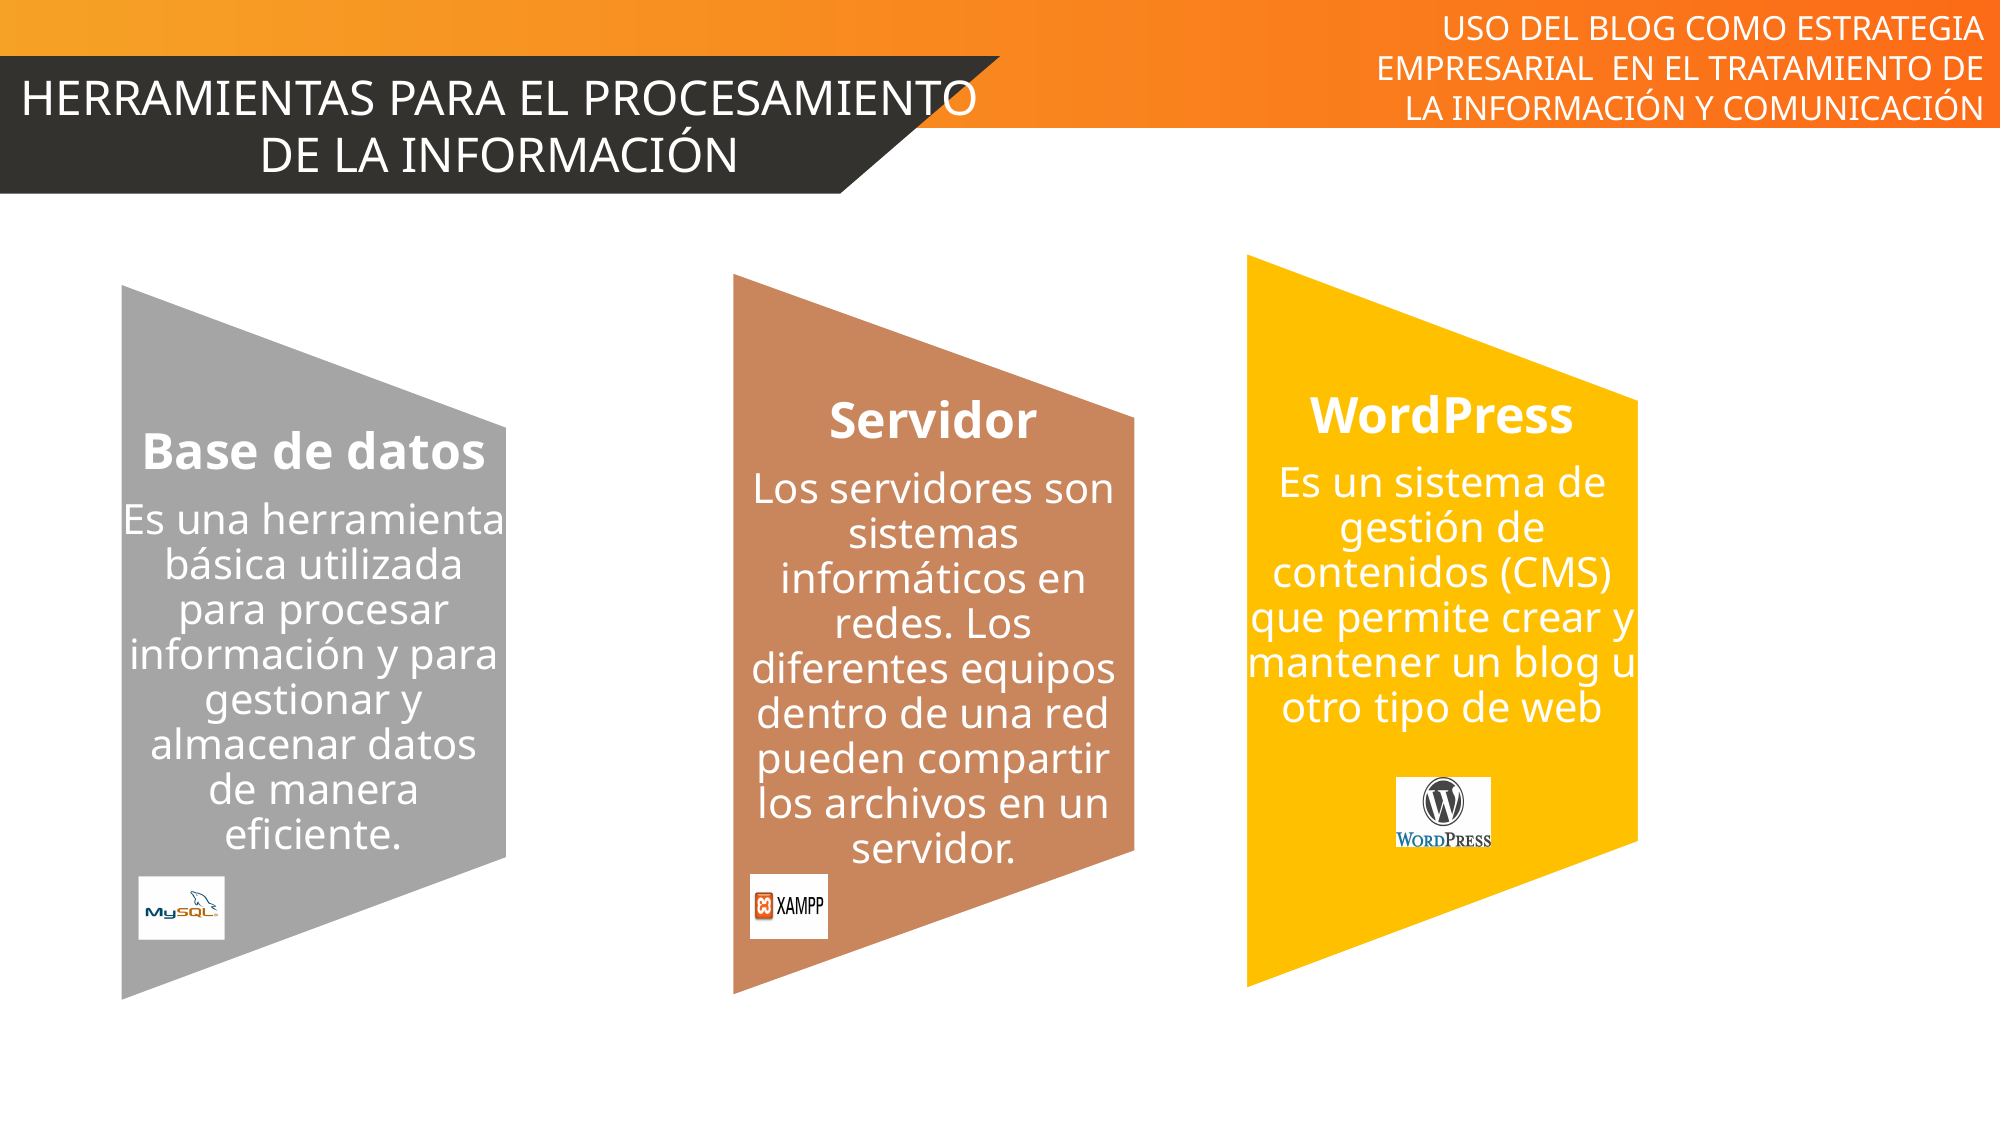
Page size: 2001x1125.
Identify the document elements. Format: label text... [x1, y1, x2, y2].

picture [750, 874, 828, 939]
picture [137, 876, 225, 940]
picture [1396, 777, 1491, 847]
text_box USO DEL BLOG COMO ESTRATEGIA EMPRESARIAL EN EL TRATAMIENTO DE LA INFORMACIÓN Y COMUNICACIÓN DIGITAL. [1357, 0, 2000, 175]
text_box HERRAMIENTAS PARA EL PROCESAMIENTO DE LA INFORMACIÓN [0, 55, 1003, 195]
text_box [31, 247, 1913, 1071]
text_box [0, 0, 1357, 129]
